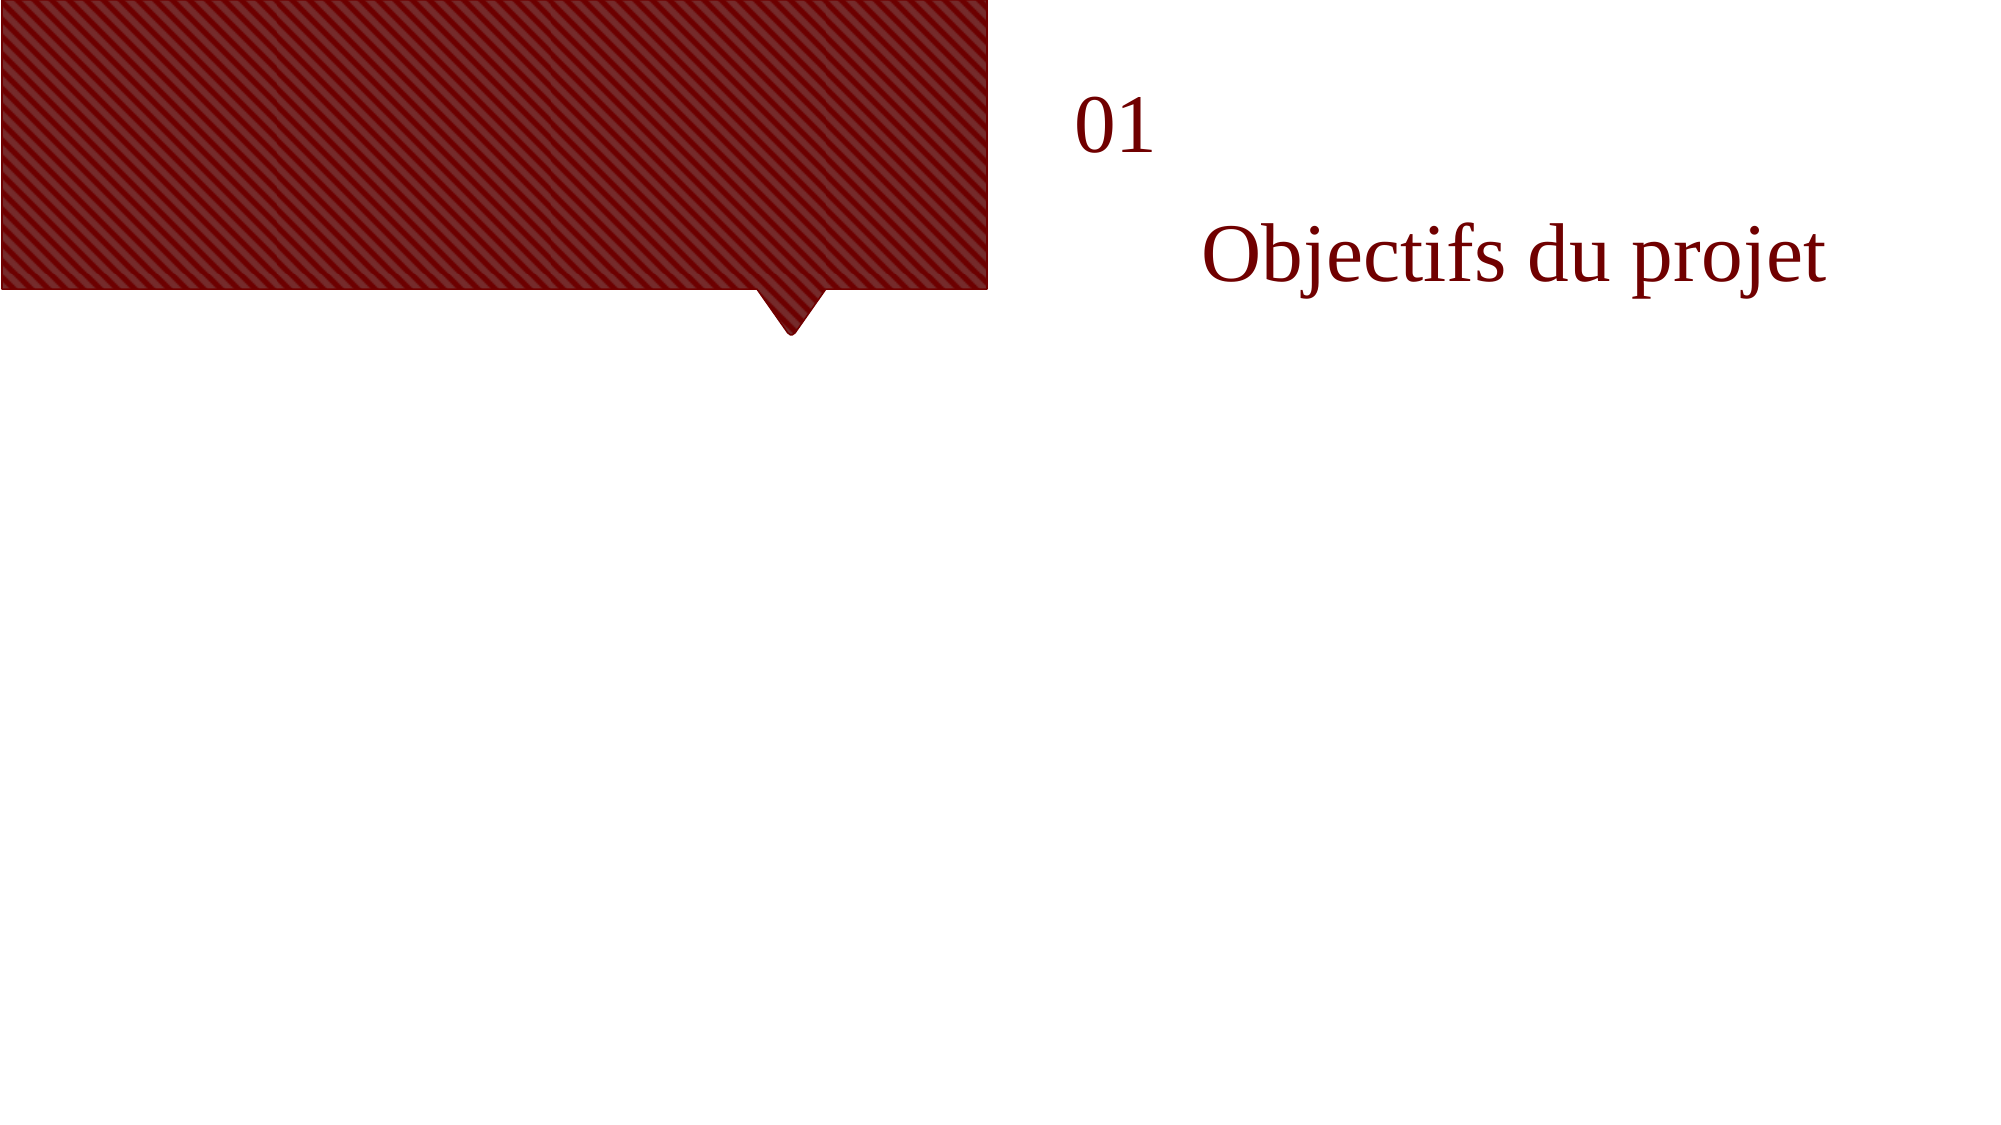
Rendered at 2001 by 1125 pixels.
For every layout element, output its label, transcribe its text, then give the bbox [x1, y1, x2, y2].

list 01 Objectifs du projet [1059, 61, 1970, 962]
